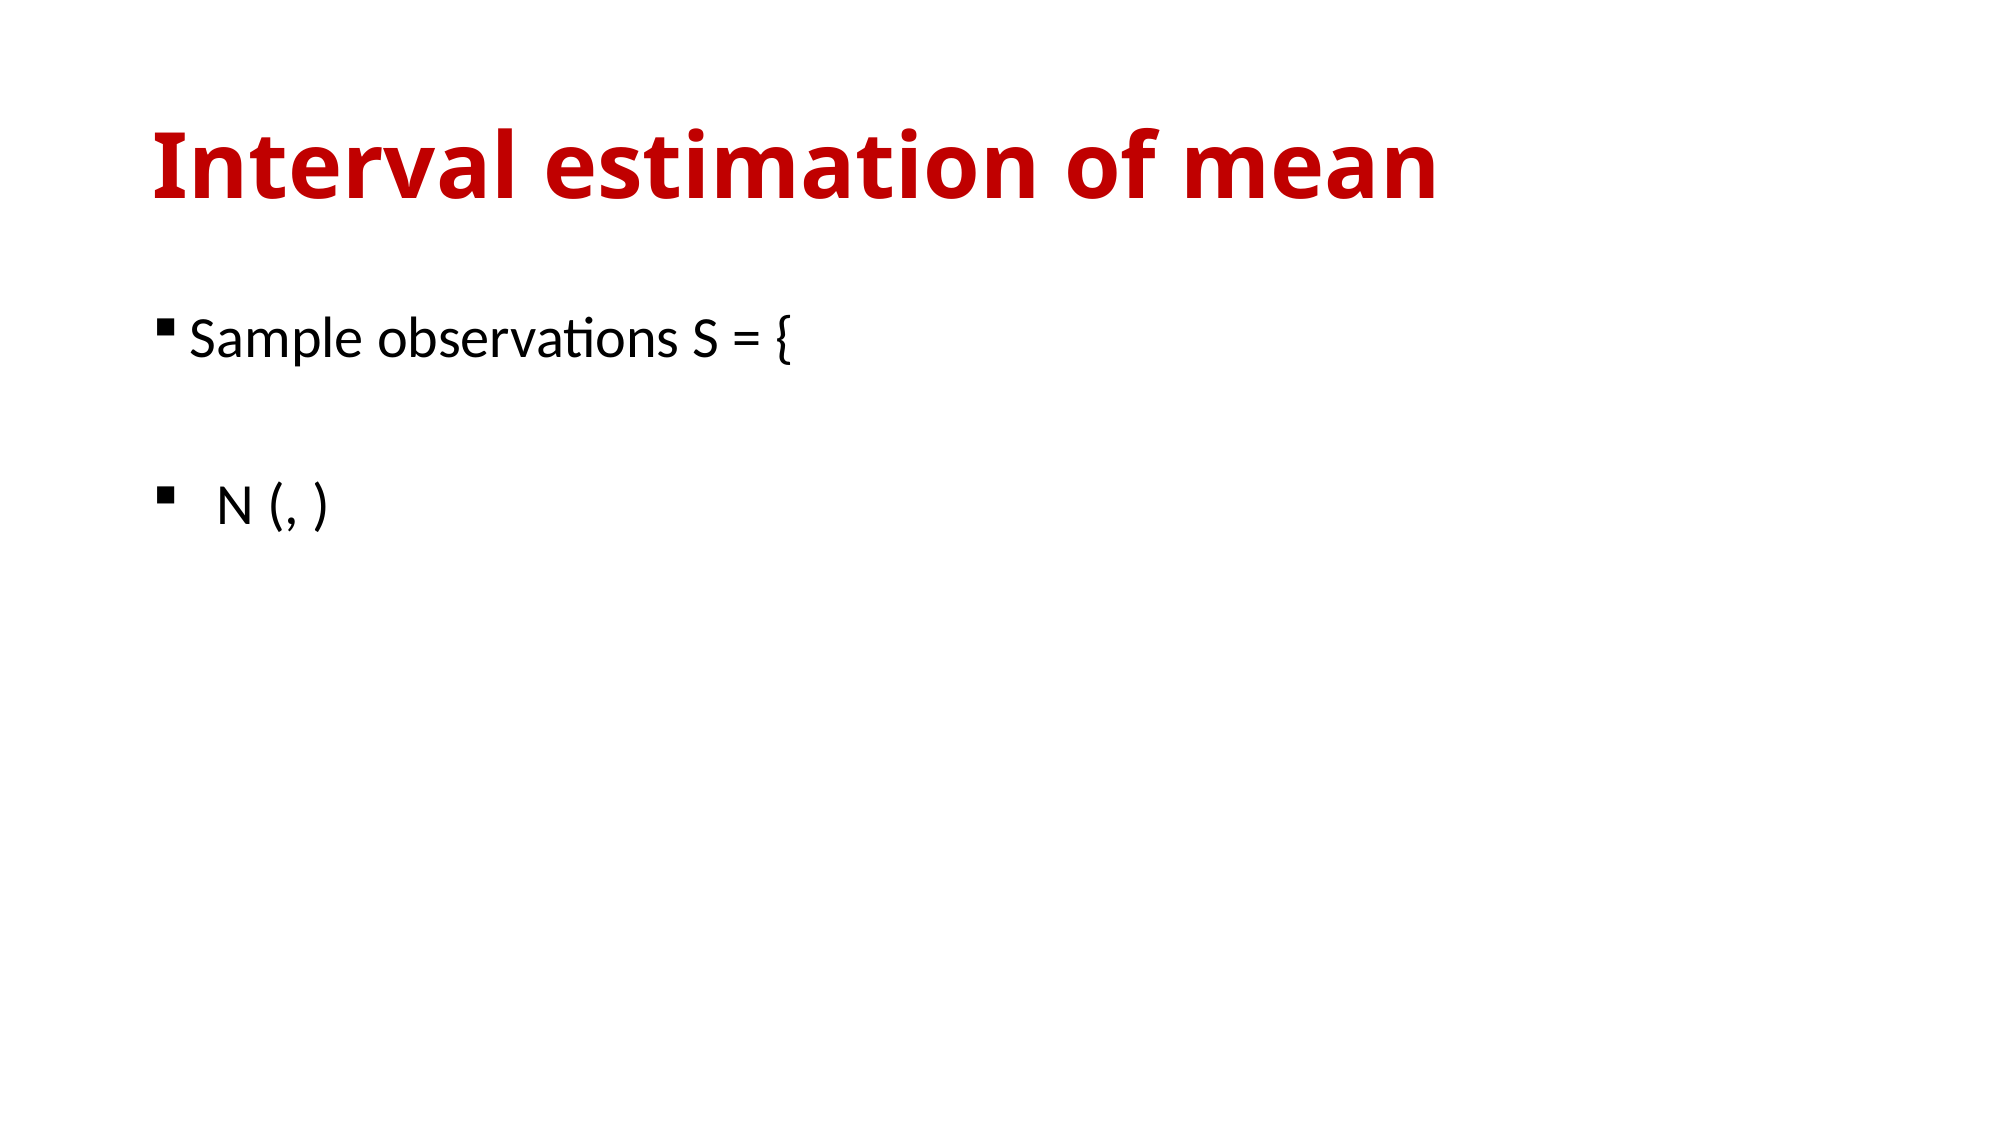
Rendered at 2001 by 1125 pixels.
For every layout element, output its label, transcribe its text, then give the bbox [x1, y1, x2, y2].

title Interval estimation of mean [137, 59, 1863, 278]
